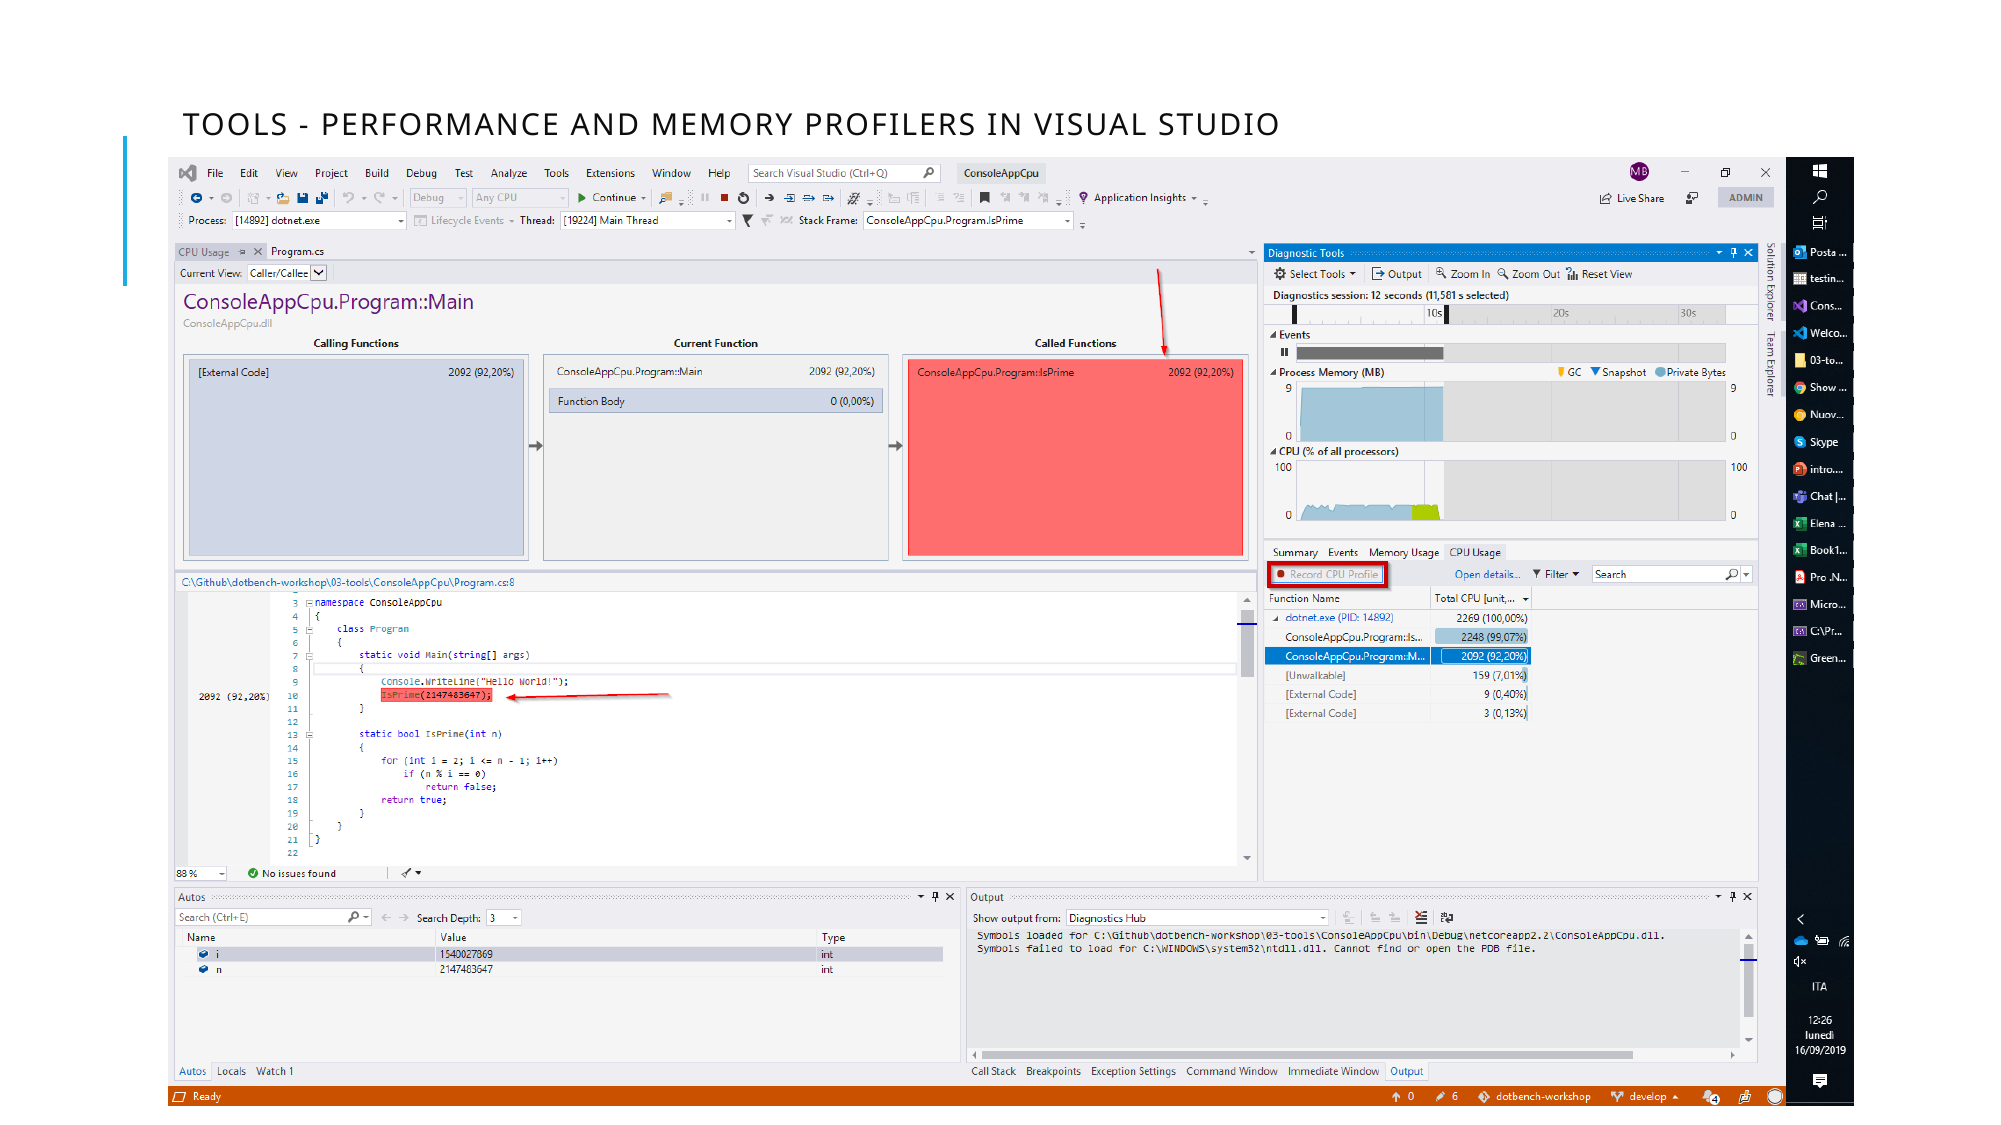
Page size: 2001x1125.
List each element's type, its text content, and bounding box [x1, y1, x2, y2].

picture [167, 157, 1854, 1107]
title Tools - Performance and memory profilers in Visual Studio [168, 96, 1470, 153]
